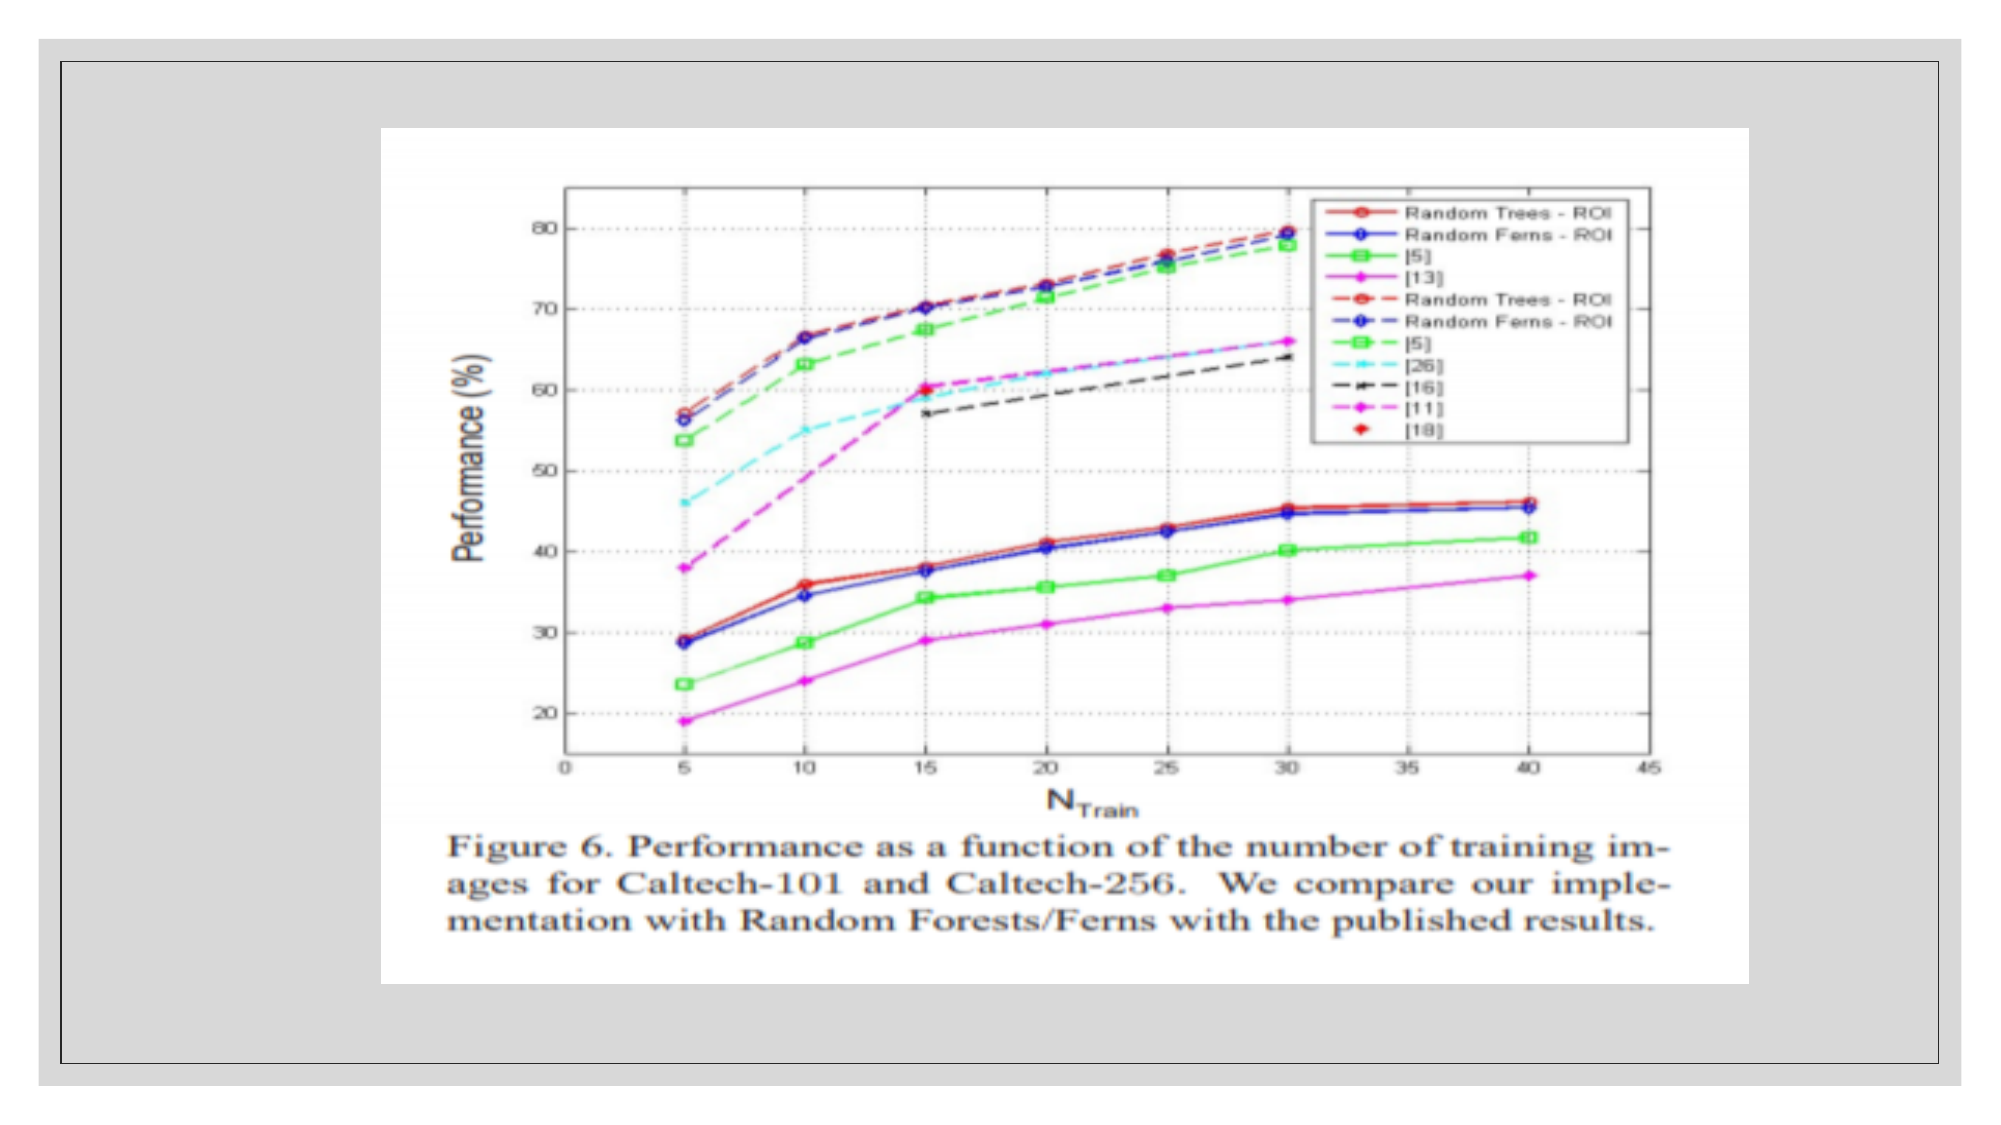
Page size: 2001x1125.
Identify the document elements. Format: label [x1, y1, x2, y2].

list [381, 128, 1749, 984]
